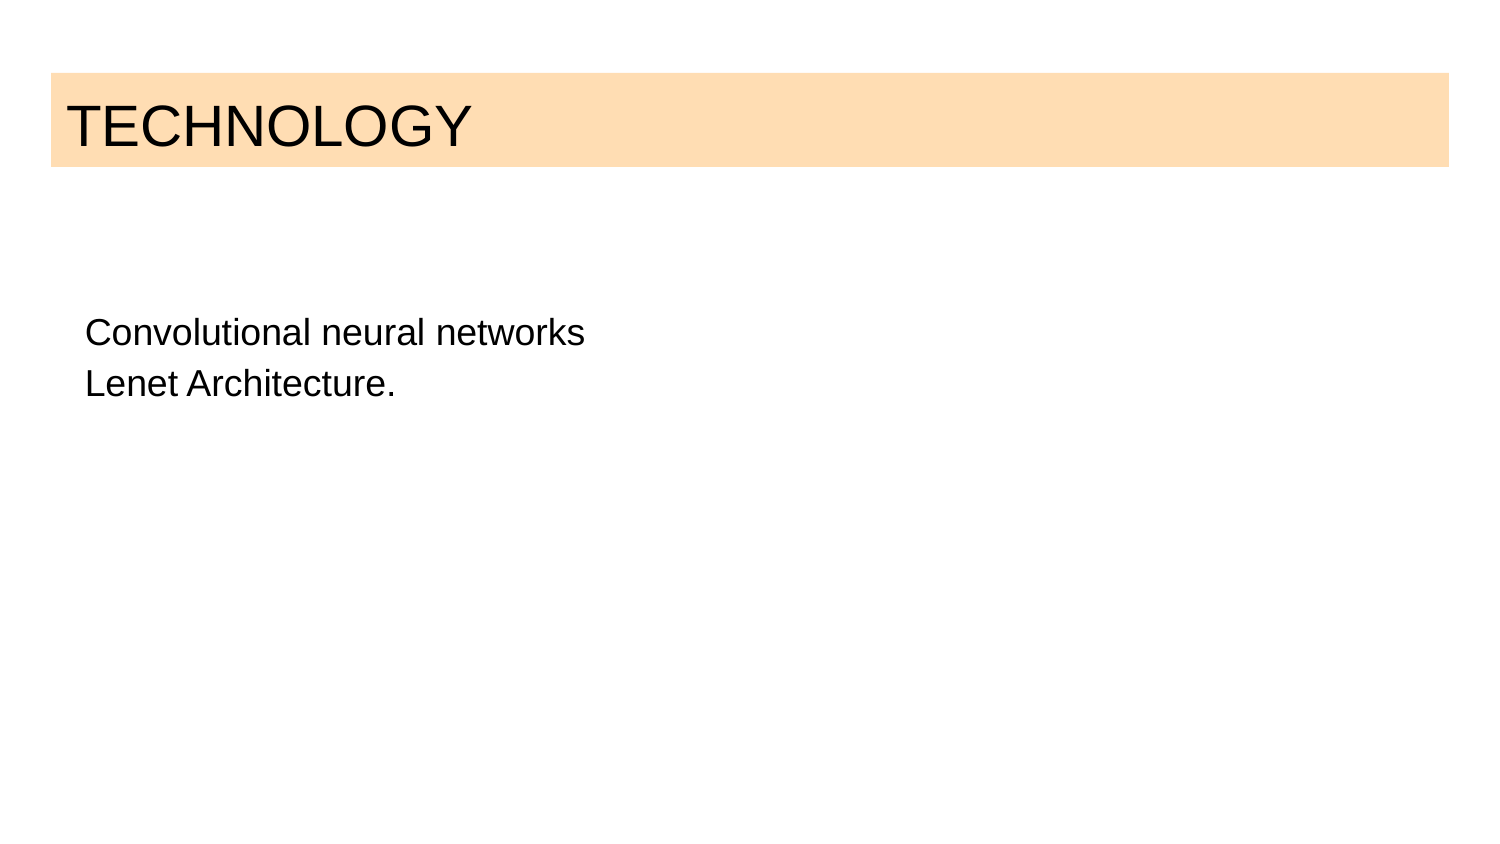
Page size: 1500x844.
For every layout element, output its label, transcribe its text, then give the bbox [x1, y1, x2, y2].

title TECHNOLOGY [51, 72, 1449, 167]
list Convolutional neural networks Lenet Architecture. [51, 189, 1449, 750]
